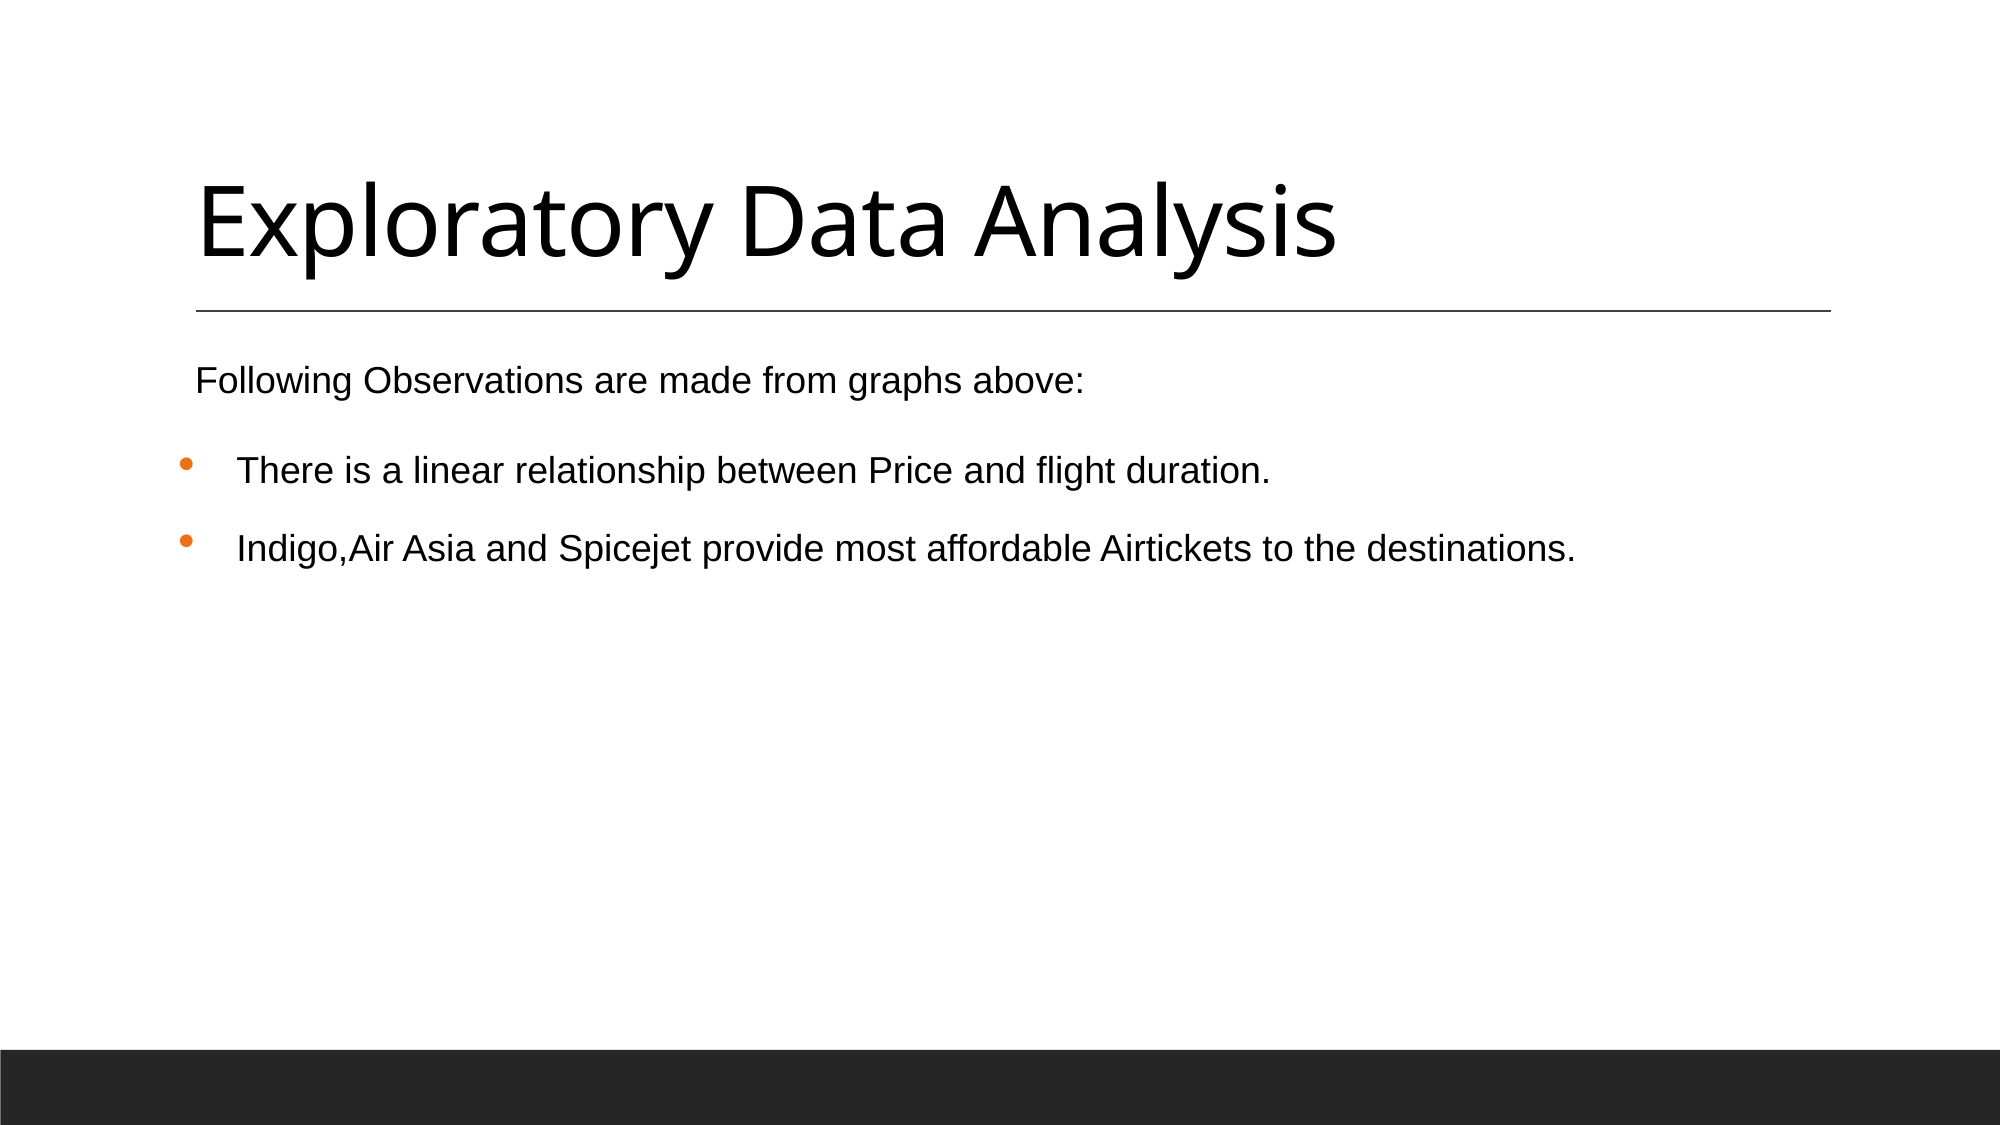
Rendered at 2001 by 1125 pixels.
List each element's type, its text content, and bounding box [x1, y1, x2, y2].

title Exploratory Data Analysis [180, 47, 1830, 285]
list Following Observations are made from graphs above: There is a linear relationship between Price and flight duration. Indigo,Air Asia and Spicejet provide most affordable Airtickets to the destinations. [180, 345, 1830, 963]
